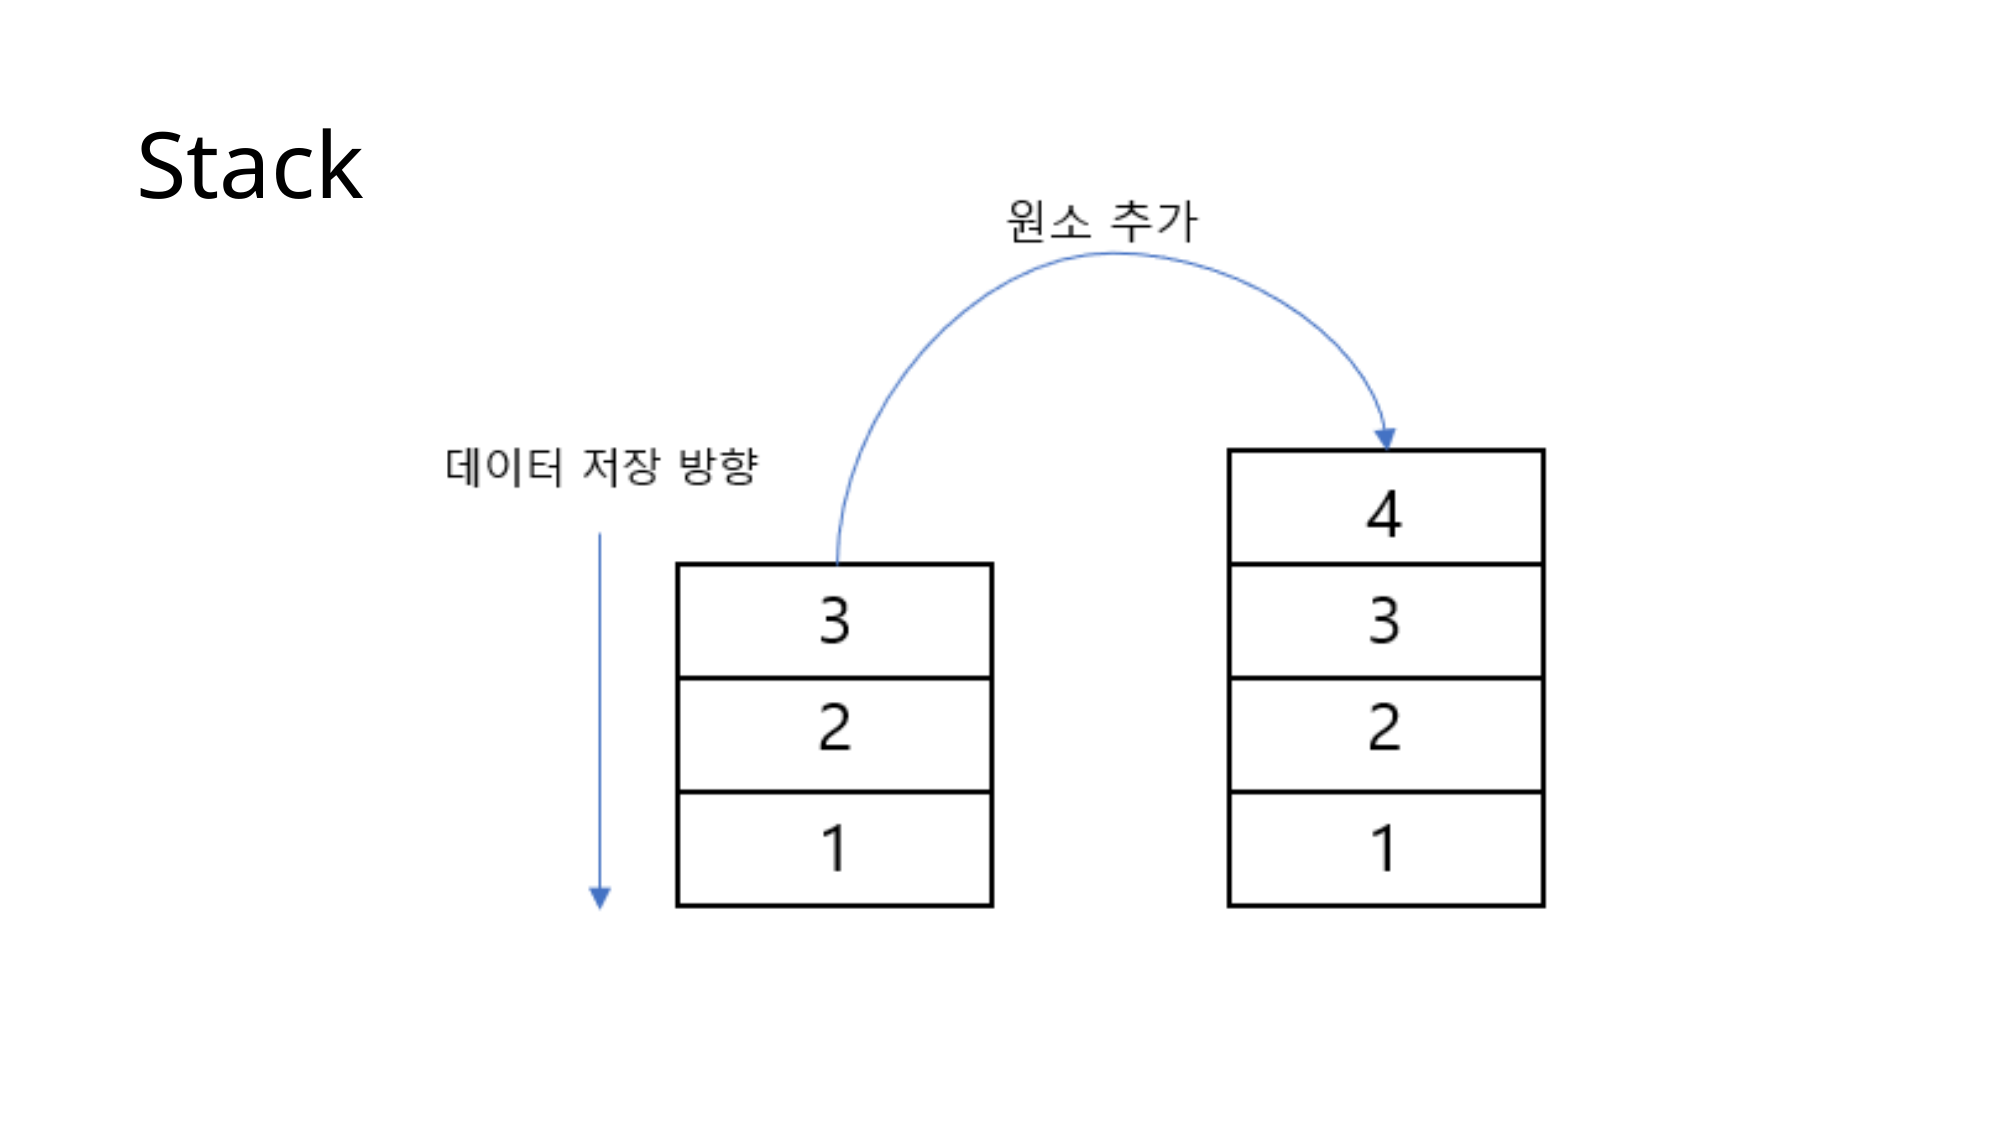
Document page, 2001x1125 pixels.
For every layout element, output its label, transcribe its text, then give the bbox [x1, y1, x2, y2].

title Stack [121, 59, 1847, 278]
picture [398, 164, 1602, 961]
